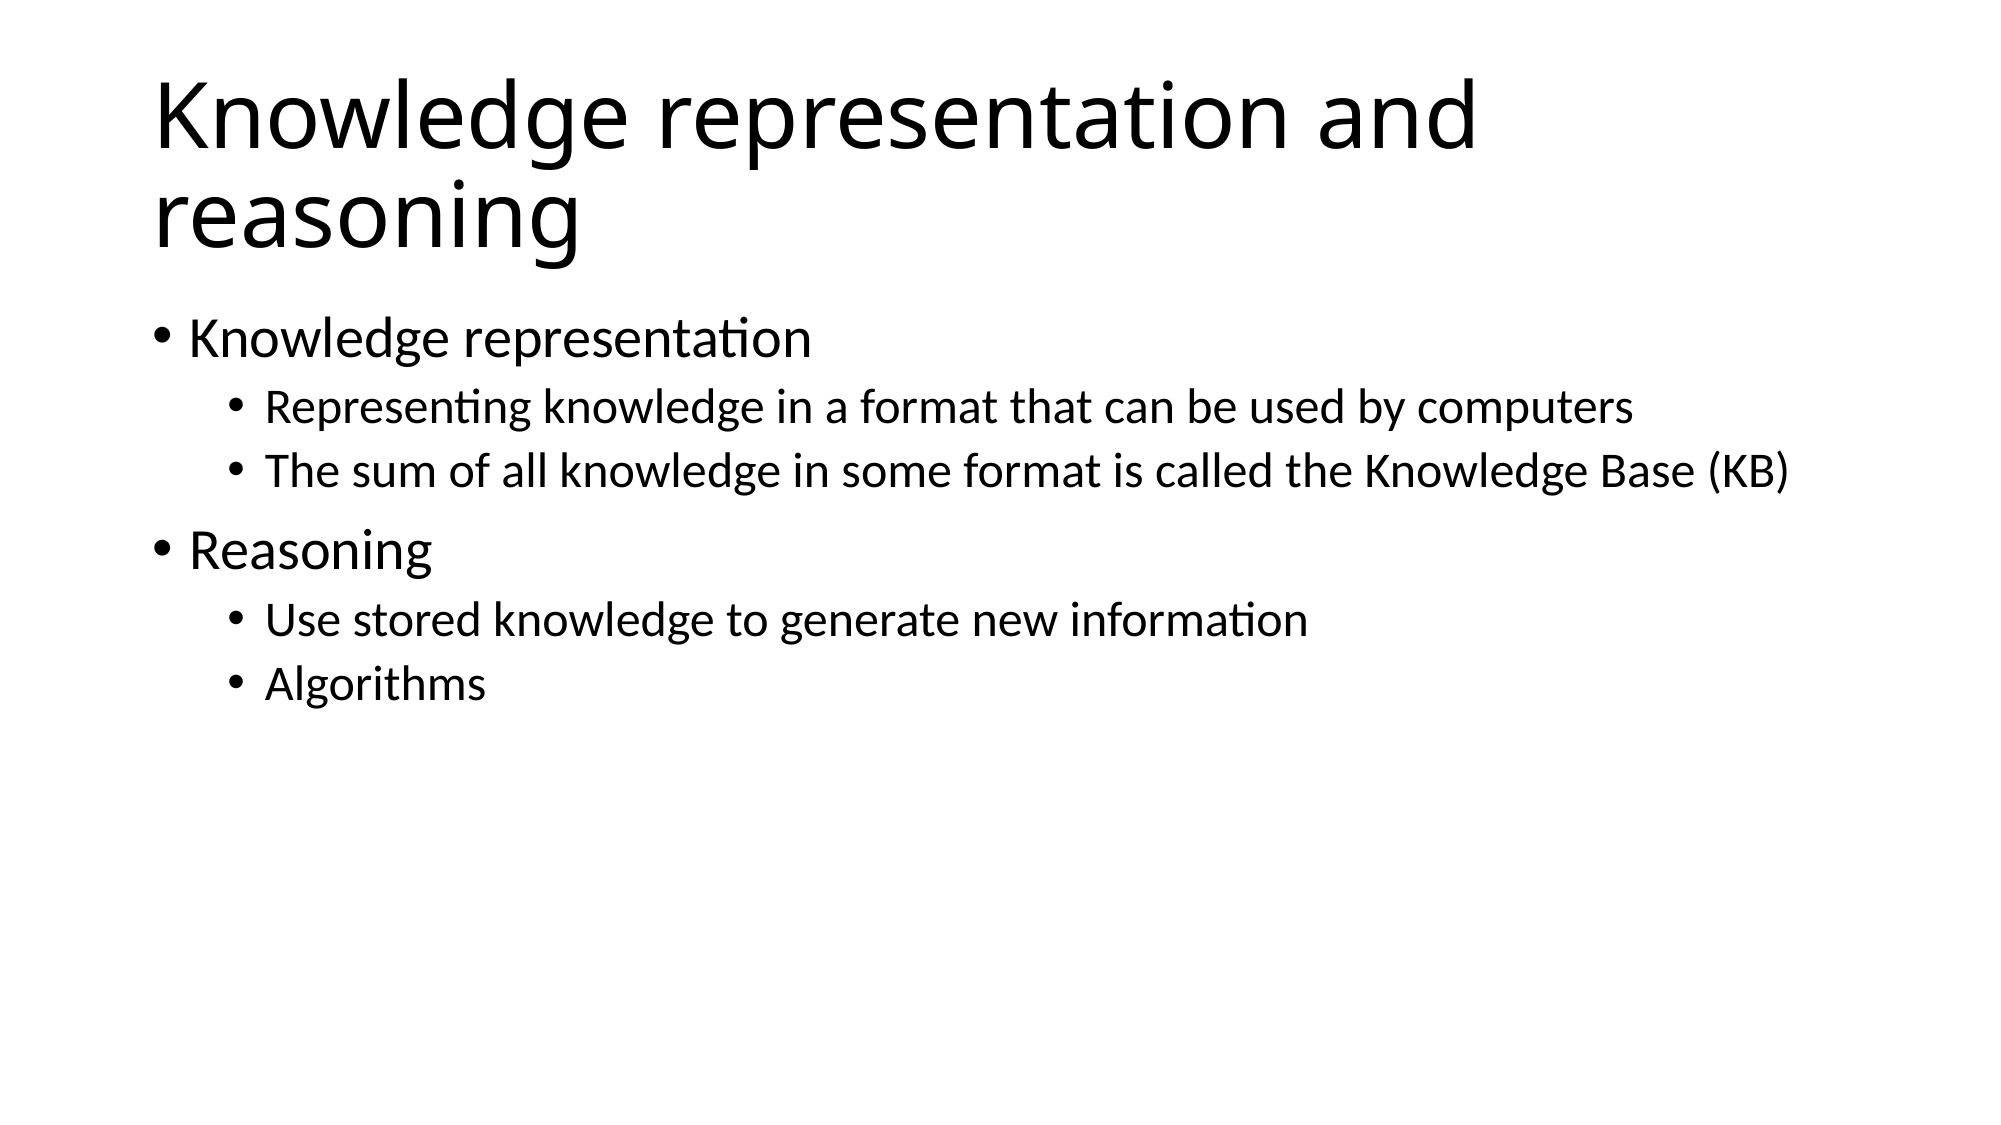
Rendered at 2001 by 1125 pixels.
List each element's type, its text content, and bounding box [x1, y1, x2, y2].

title Knowledge representation and reasoning [137, 59, 1863, 278]
list Knowledge representation Representing knowledge in a format that can be used by computers The sum of all knowledge in some format is called the Knowledge Base (KB) Reasoning Use stored knowledge to generate new information Algorithms [137, 299, 1863, 1014]
